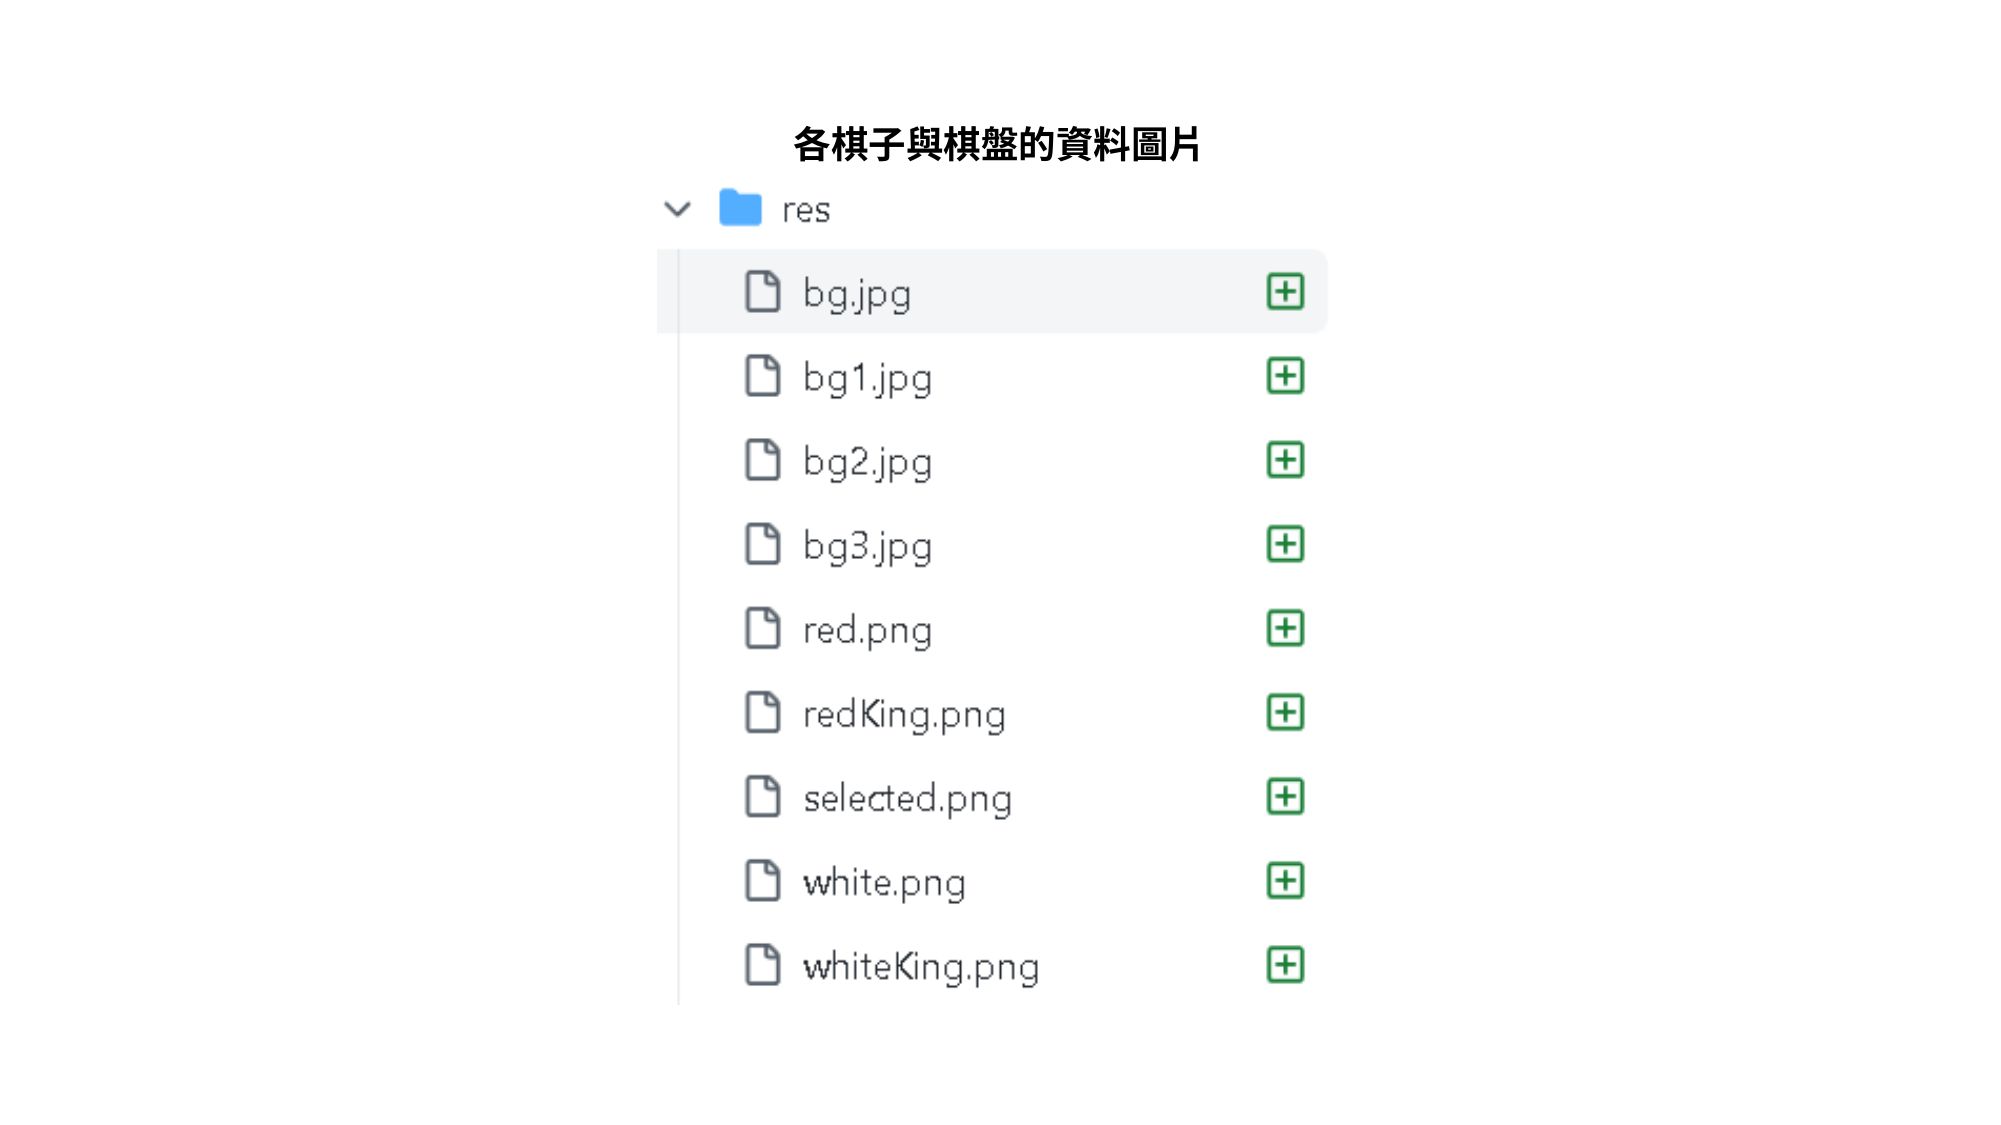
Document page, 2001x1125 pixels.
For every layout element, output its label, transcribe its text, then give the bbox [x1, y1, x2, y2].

text_box 各棋子與棋盤的資料圖片 [778, 113, 1222, 174]
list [657, 174, 1343, 1005]
